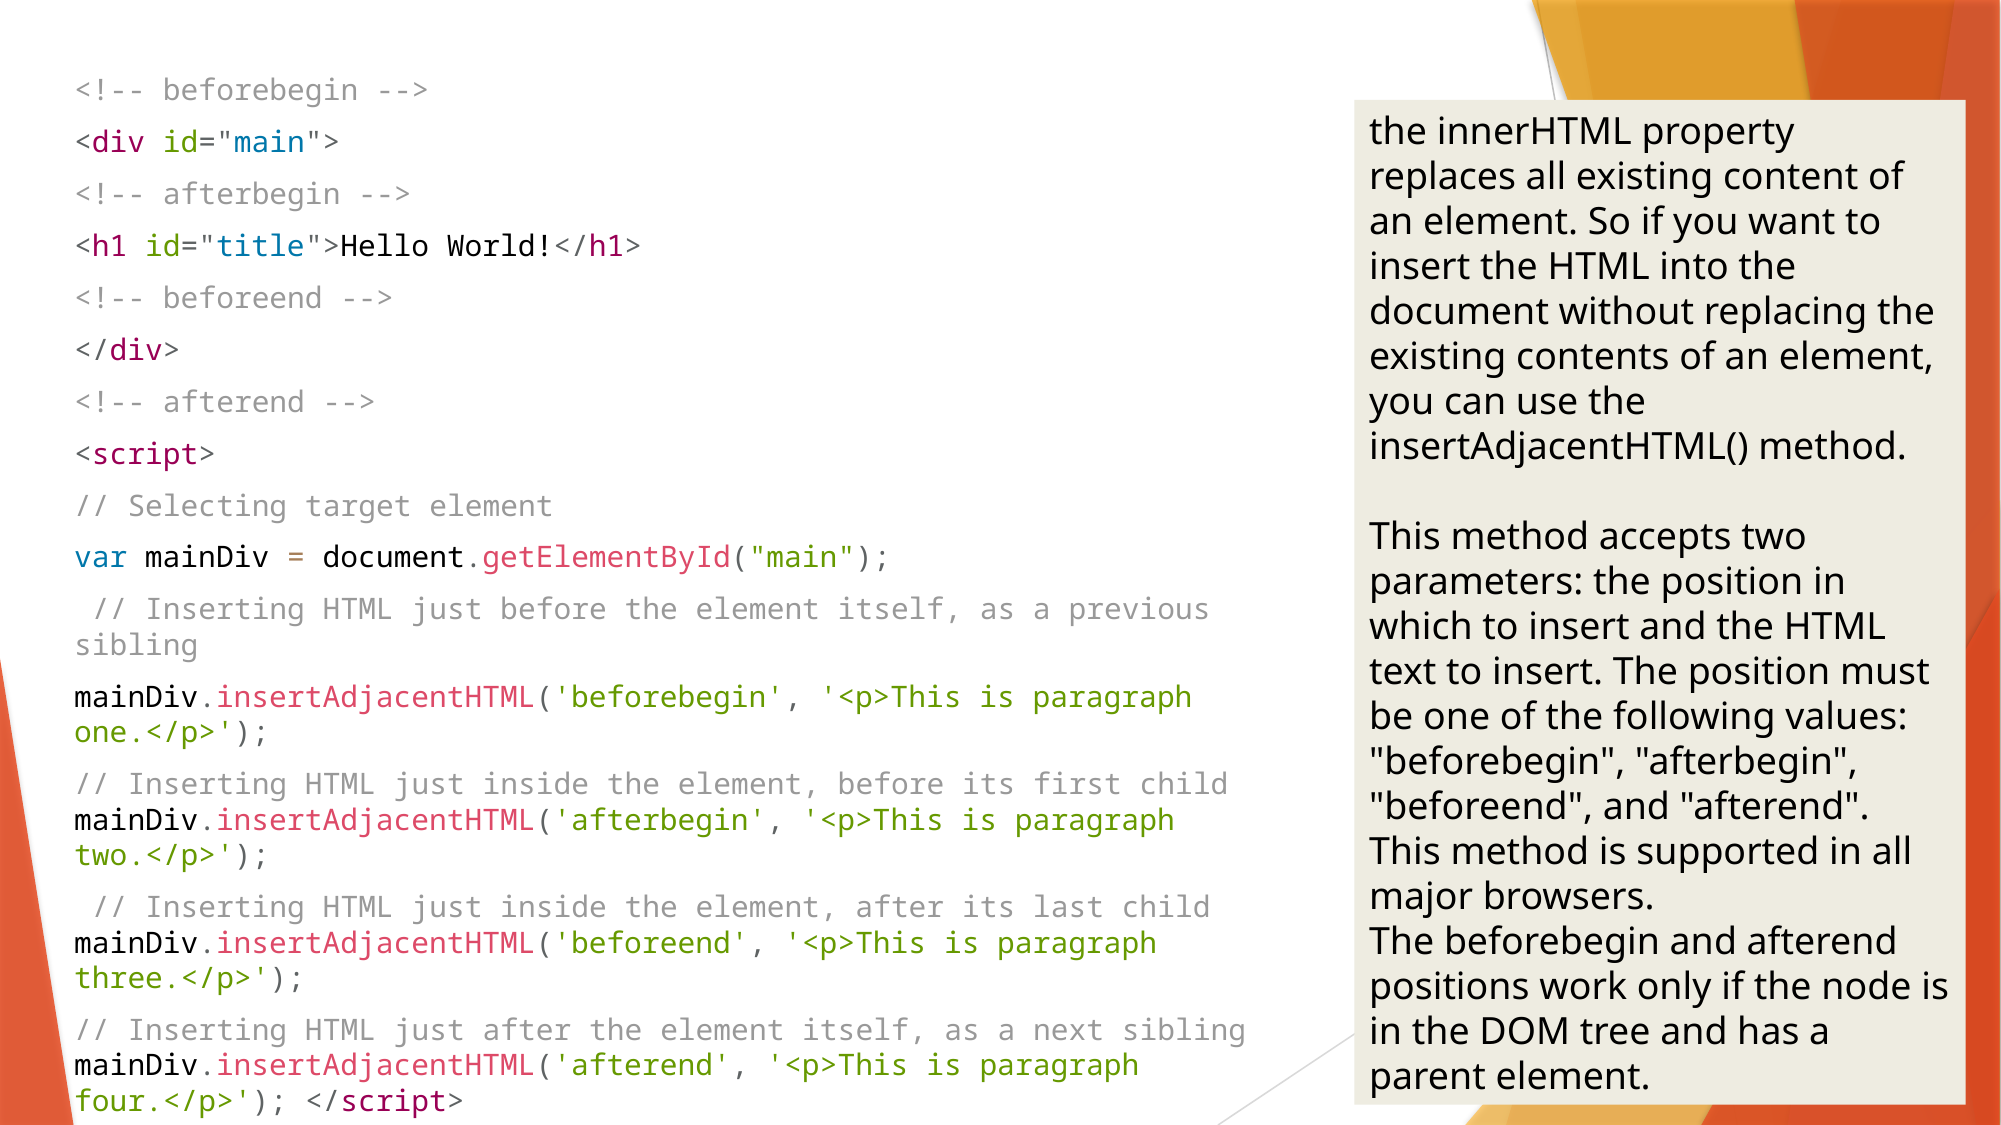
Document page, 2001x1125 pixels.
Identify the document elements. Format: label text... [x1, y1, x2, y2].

text_box the innerHTML property replaces all existing content of an element. So if you want to insert the HTML into the document without replacing the existing contents of an element, you can use the insertAdjacentHTML() method. This method accepts two parameters: the position in which to insert and the HTML text to insert. The position must be one of the following values: "beforebegin", "afterbegin", "beforeend", and "afterend". This method is supported in all major browsers. The beforebegin and afterend positions work only if the node is in the DOM tree and has a parent element. [1354, 99, 1966, 1105]
list <!-- beforebegin --> <div id="main"> <!-- afterbegin --> <h1 id="title">Hello World!</h1> <!-- beforeend --> </div> <!-- afterend --> <script> // Selecting target element var mainDiv = document.getElementById("main"); // Inserting HTML just before the element itself, as a previous sibling mainDiv.insertAdjacentHTML('beforebegin', '<p>This is paragraph one.</p>'); // Inserting HTML just inside the element, before its first child mainDiv.insertAdjacentHTML('afterbegin', '<p>This is paragraph two.</p>'); // Inserting HTML just inside the element, after its last child mainDiv.insertAdjacentHTML('beforeend', '<p>This is paragraph three.</p>'); // Inserting HTML just after the element itself, as a next sibling mainDiv.insertAdjacentHTML('afterend', '<p>This is paragraph four.</p>'); </script> [59, 63, 1355, 1125]
